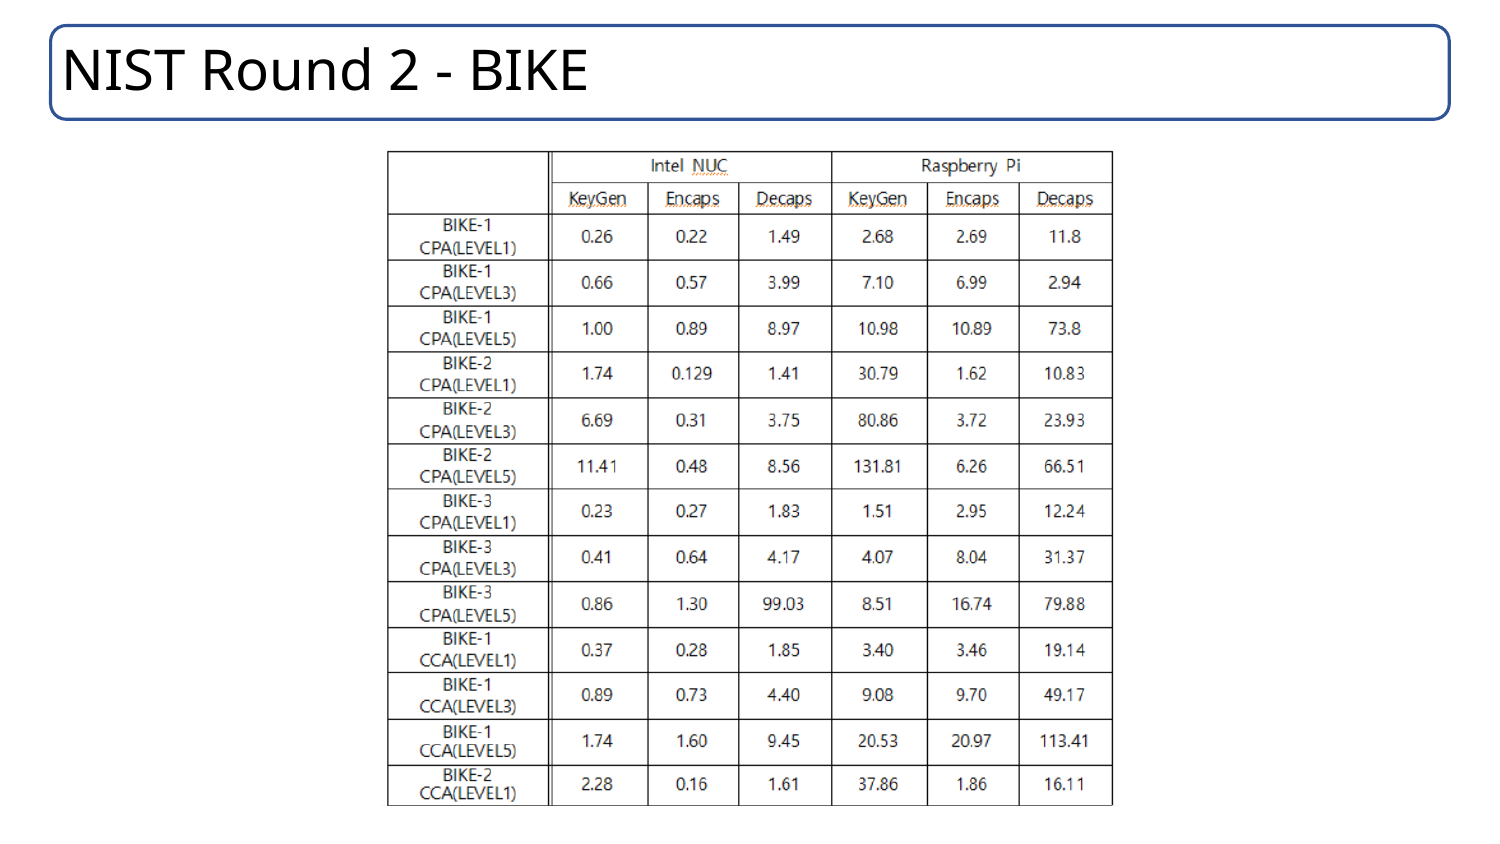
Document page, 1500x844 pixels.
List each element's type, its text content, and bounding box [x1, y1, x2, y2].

picture [380, 146, 1120, 807]
title NIST Round 2 - BIKE [50, 25, 1450, 120]
